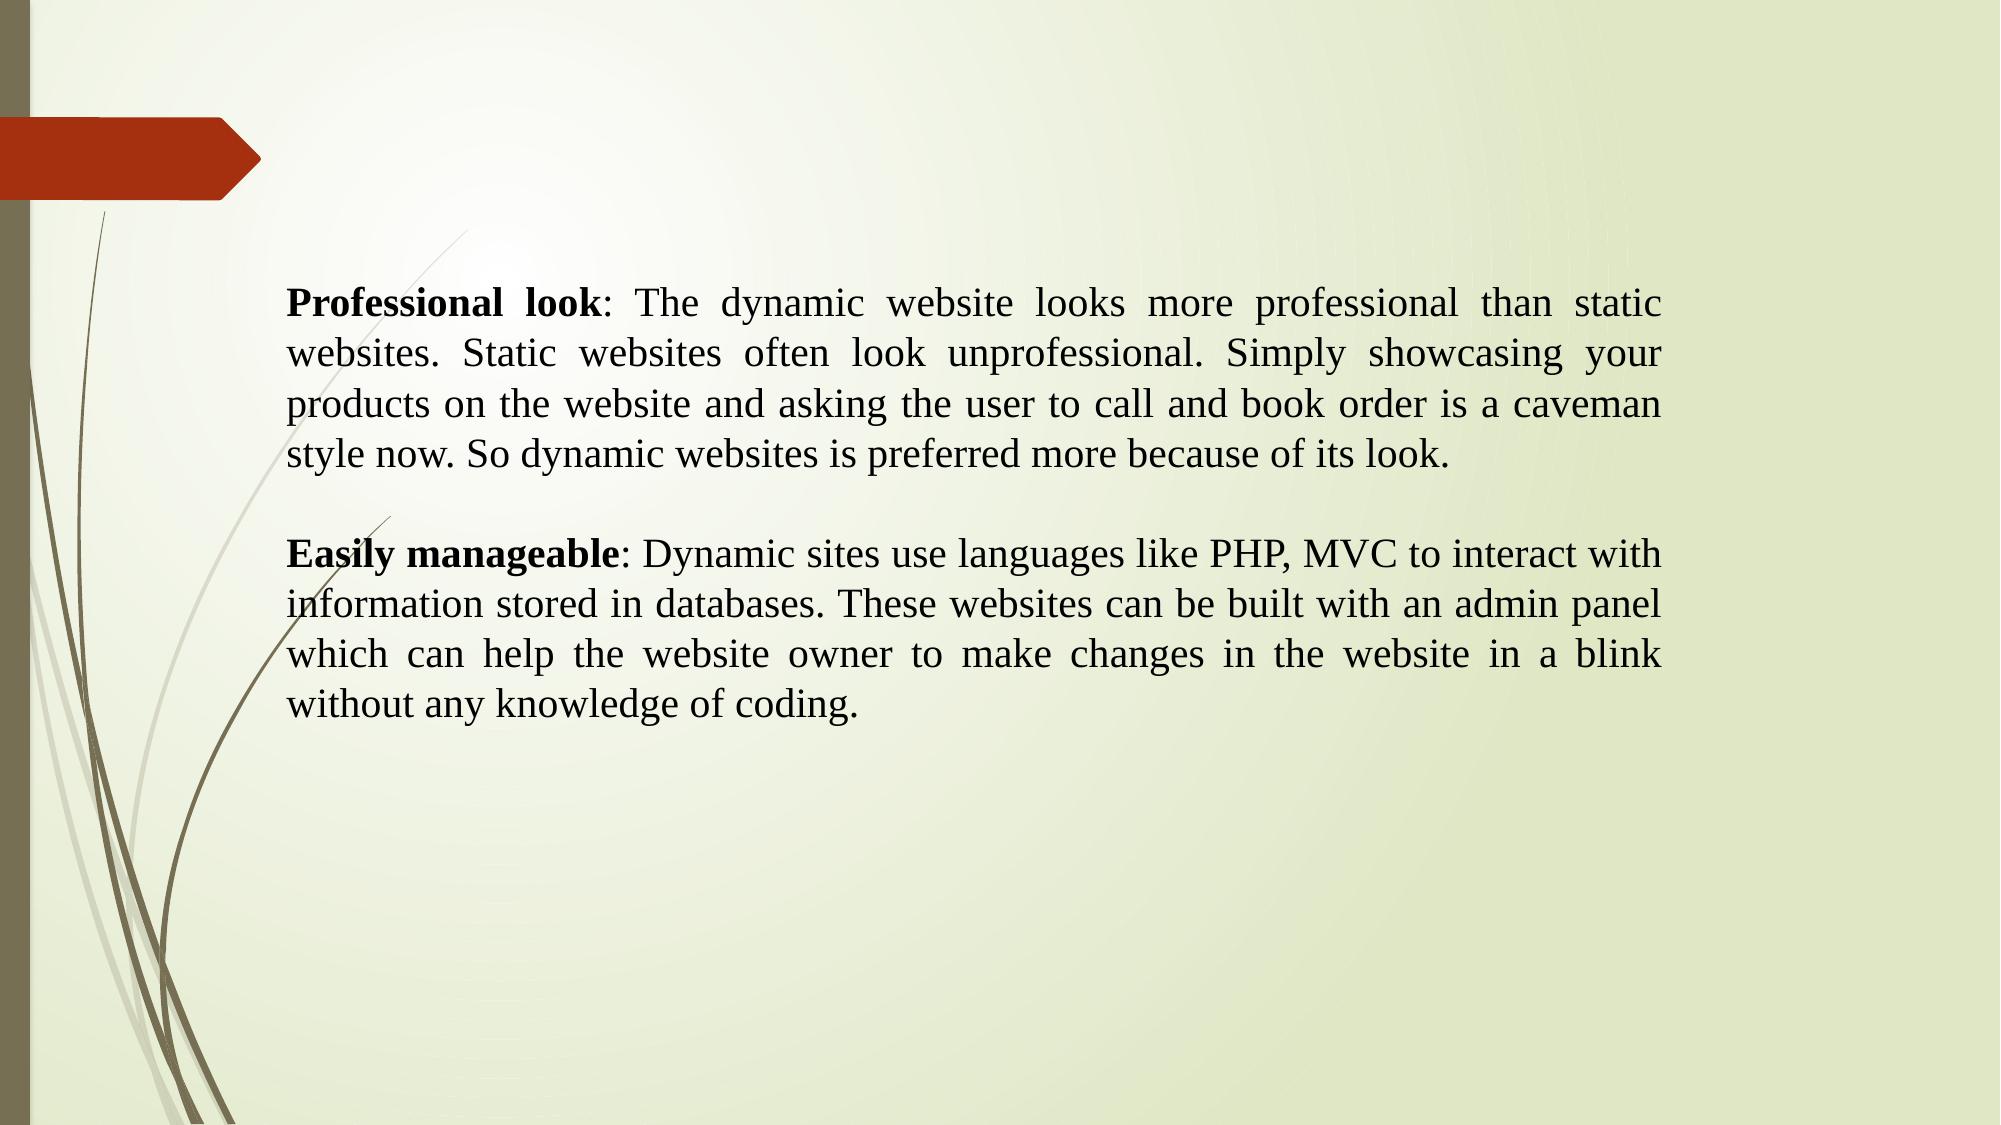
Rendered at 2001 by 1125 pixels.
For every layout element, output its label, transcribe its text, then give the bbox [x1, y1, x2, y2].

text_box Professional look: The dynamic website looks more professional than static websites. Static websites often look unprofessional. Simply showcasing your products on the website and asking the user to call and book order is a caveman style now. So dynamic websites is preferred more because of its look. Easily manageable: Dynamic sites use languages like PHP, MVC to interact with information stored in databases. These websites can be built with an admin panel which can help the website owner to make changes in the website in a blink without any knowledge of coding. [271, 162, 1678, 778]
